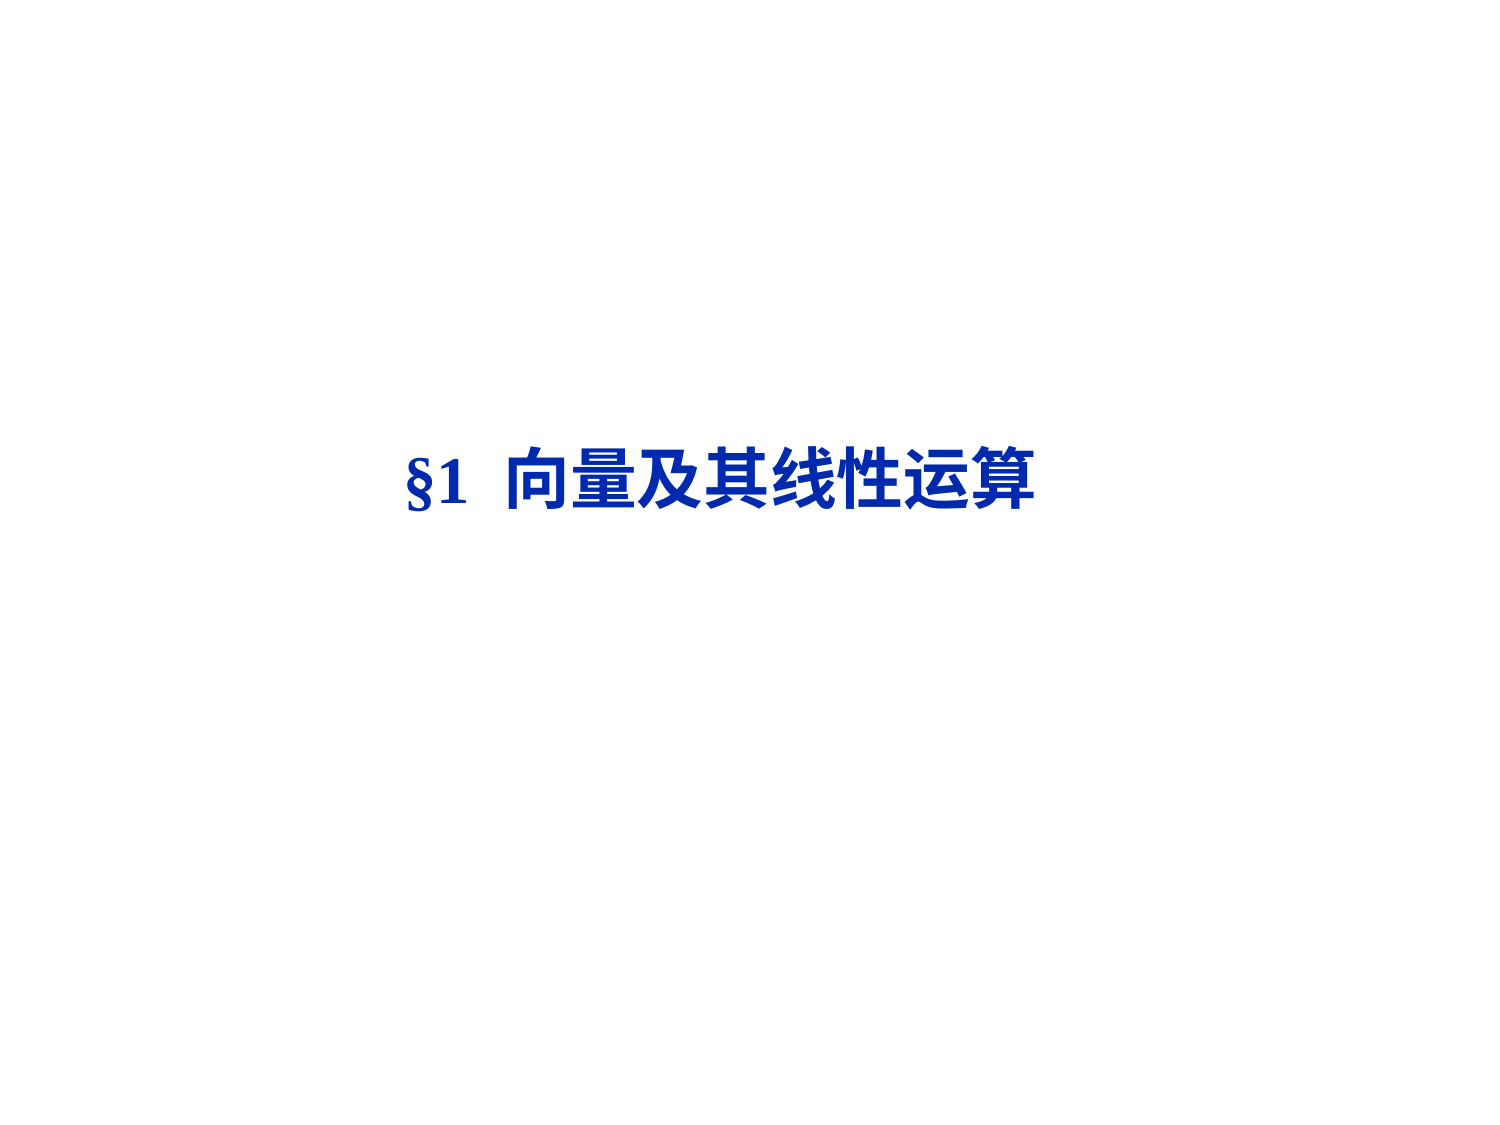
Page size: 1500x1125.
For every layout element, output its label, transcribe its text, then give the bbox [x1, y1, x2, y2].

title §1 向量及其线性运算 [300, 420, 1141, 534]
